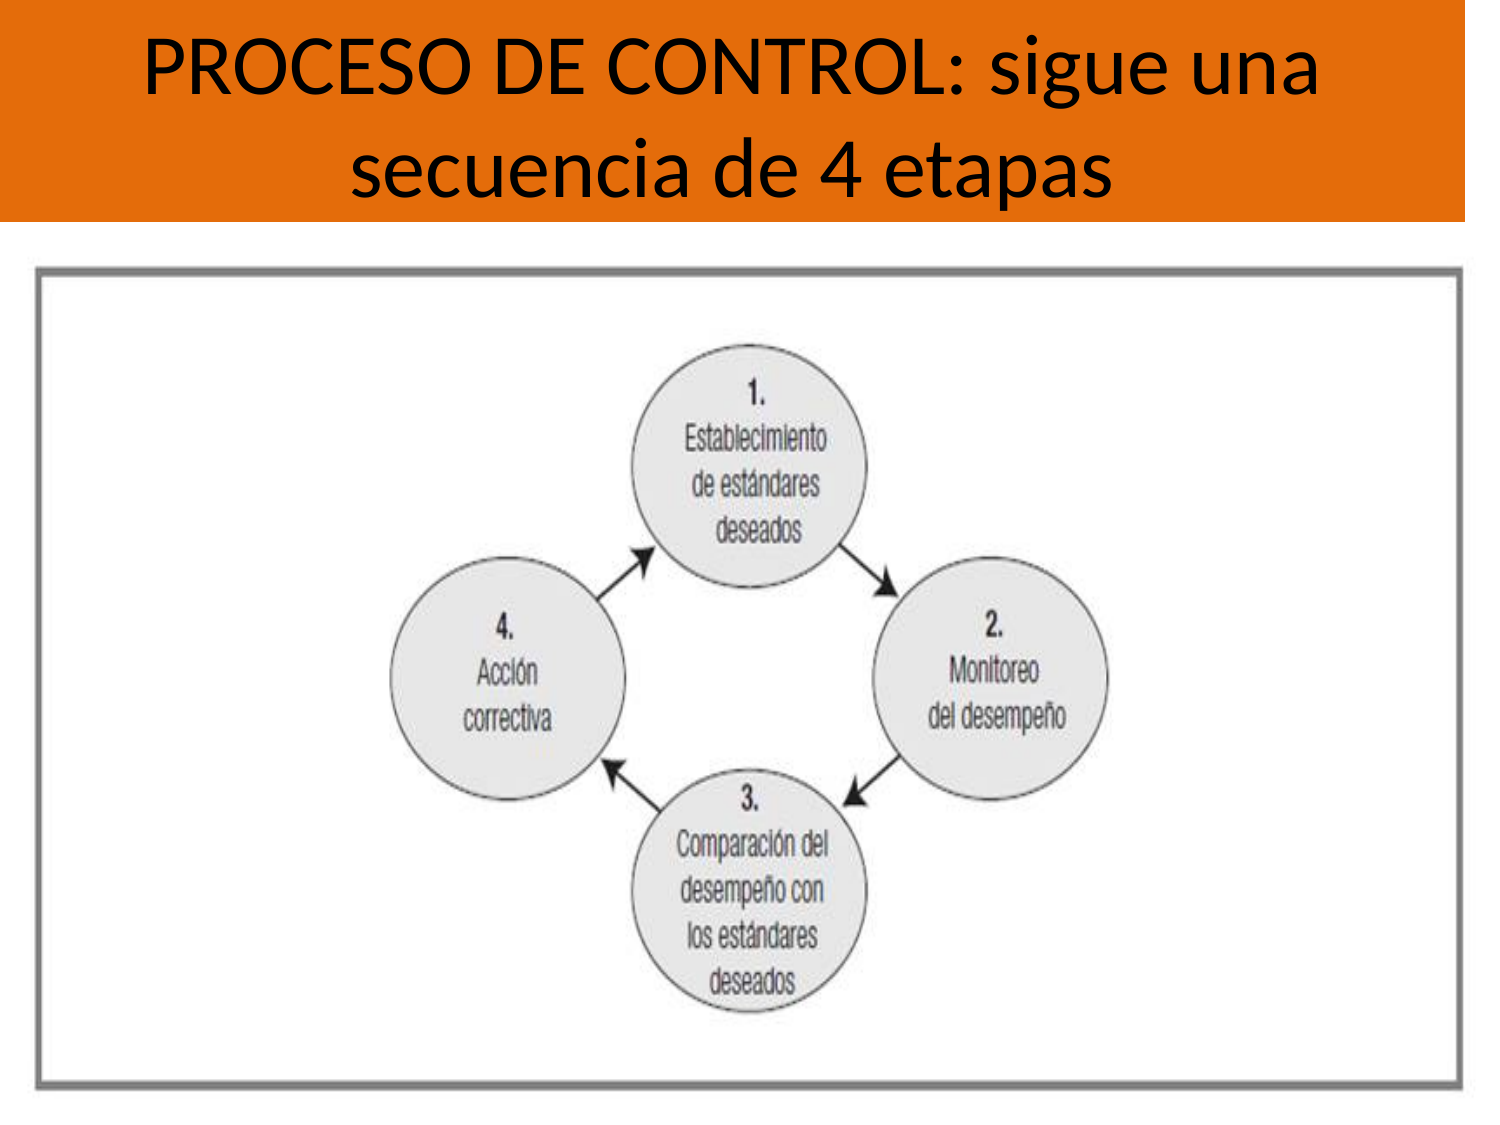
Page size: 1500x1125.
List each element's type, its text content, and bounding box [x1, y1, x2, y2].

title PROCESO DE CONTROL: sigue una secuencia de 4 etapas [0, 0, 1465, 221]
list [0, 222, 1500, 1125]
